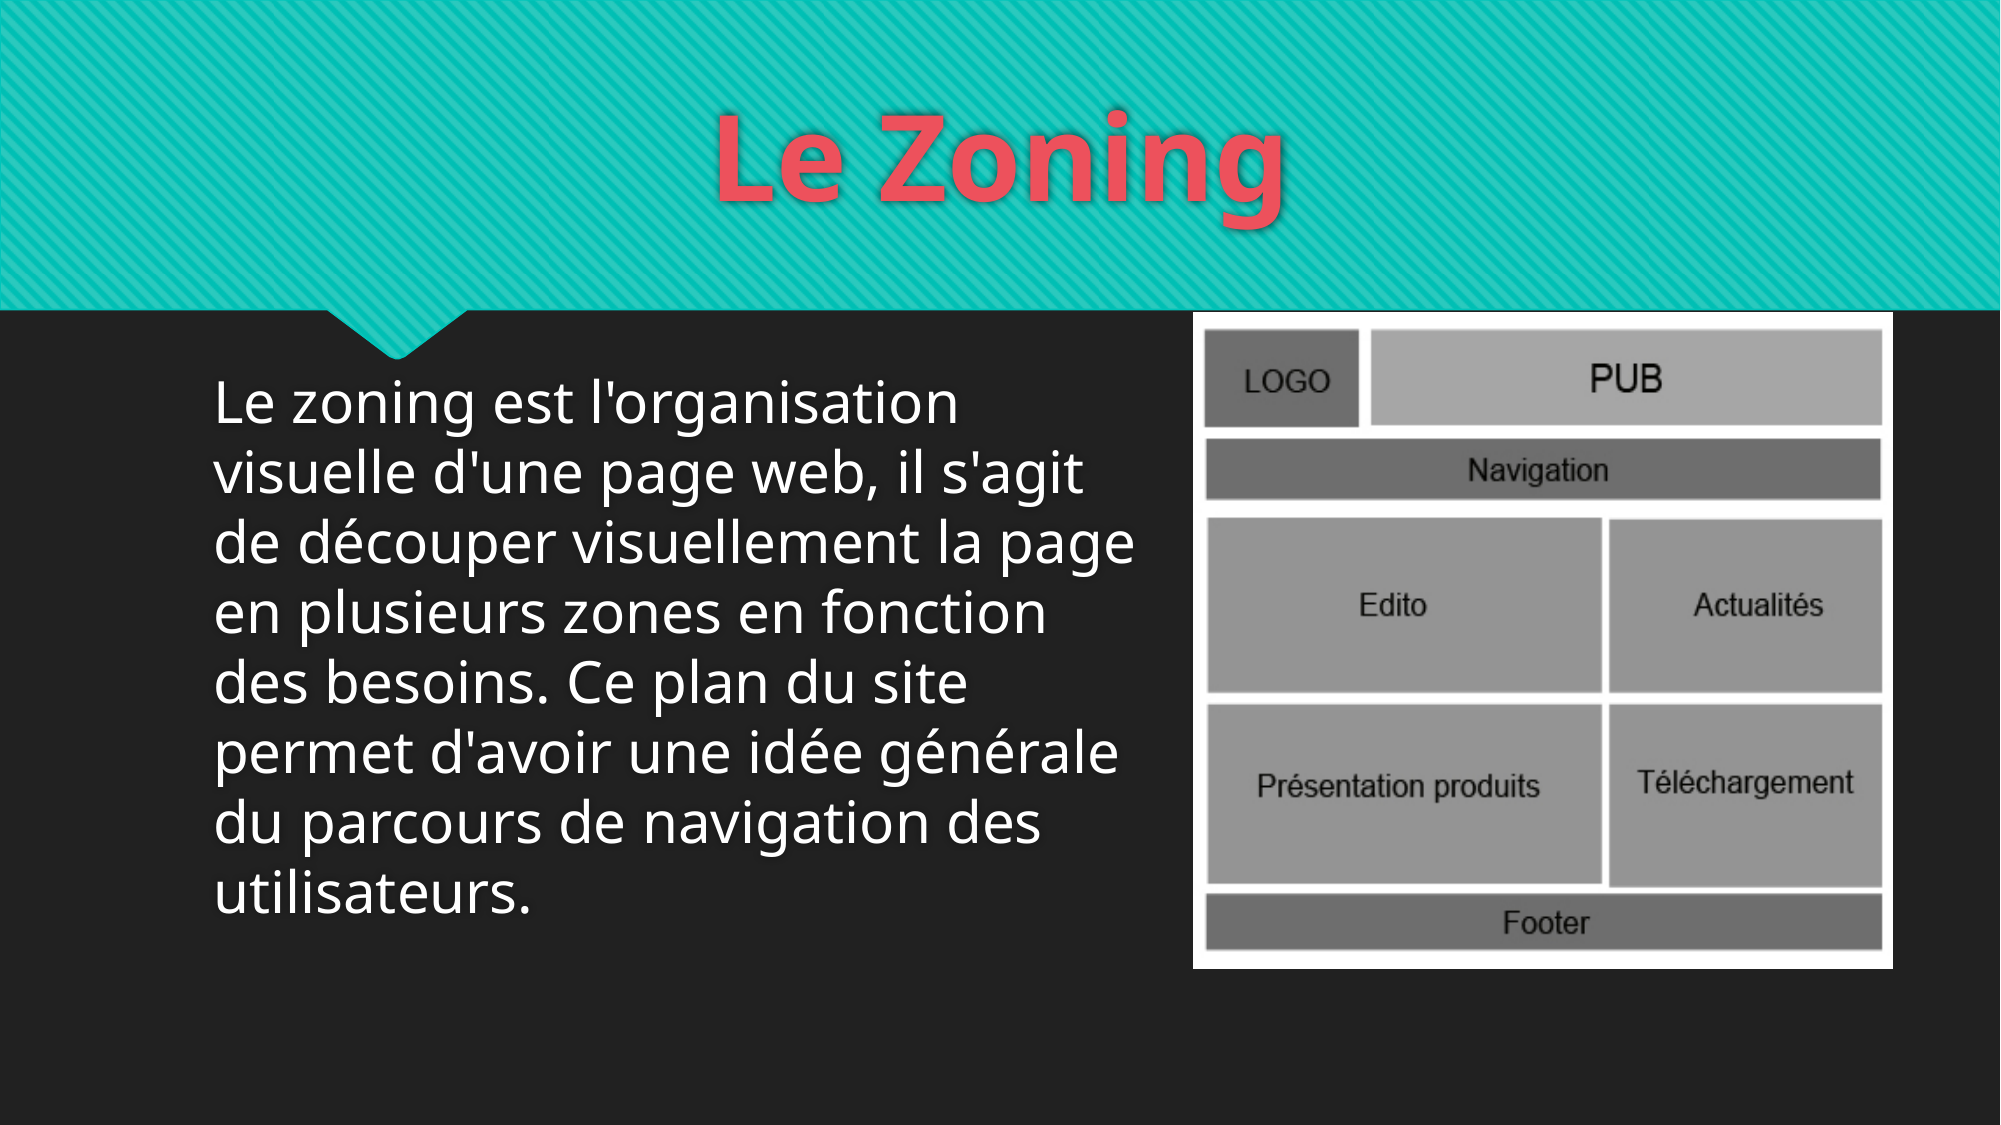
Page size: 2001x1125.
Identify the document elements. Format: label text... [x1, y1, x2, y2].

subtitle Le zoning est l'organisation visuelle d'une page web, il s'agit de découper visuellement la page en plusieurs zones en fonction des besoins. Ce plan du site permet d'avoir une idée générale du parcours de navigation des utilisateurs. [198, 232, 1174, 1059]
title Le Zoning [132, 73, 1868, 233]
picture [1193, 312, 1893, 970]
